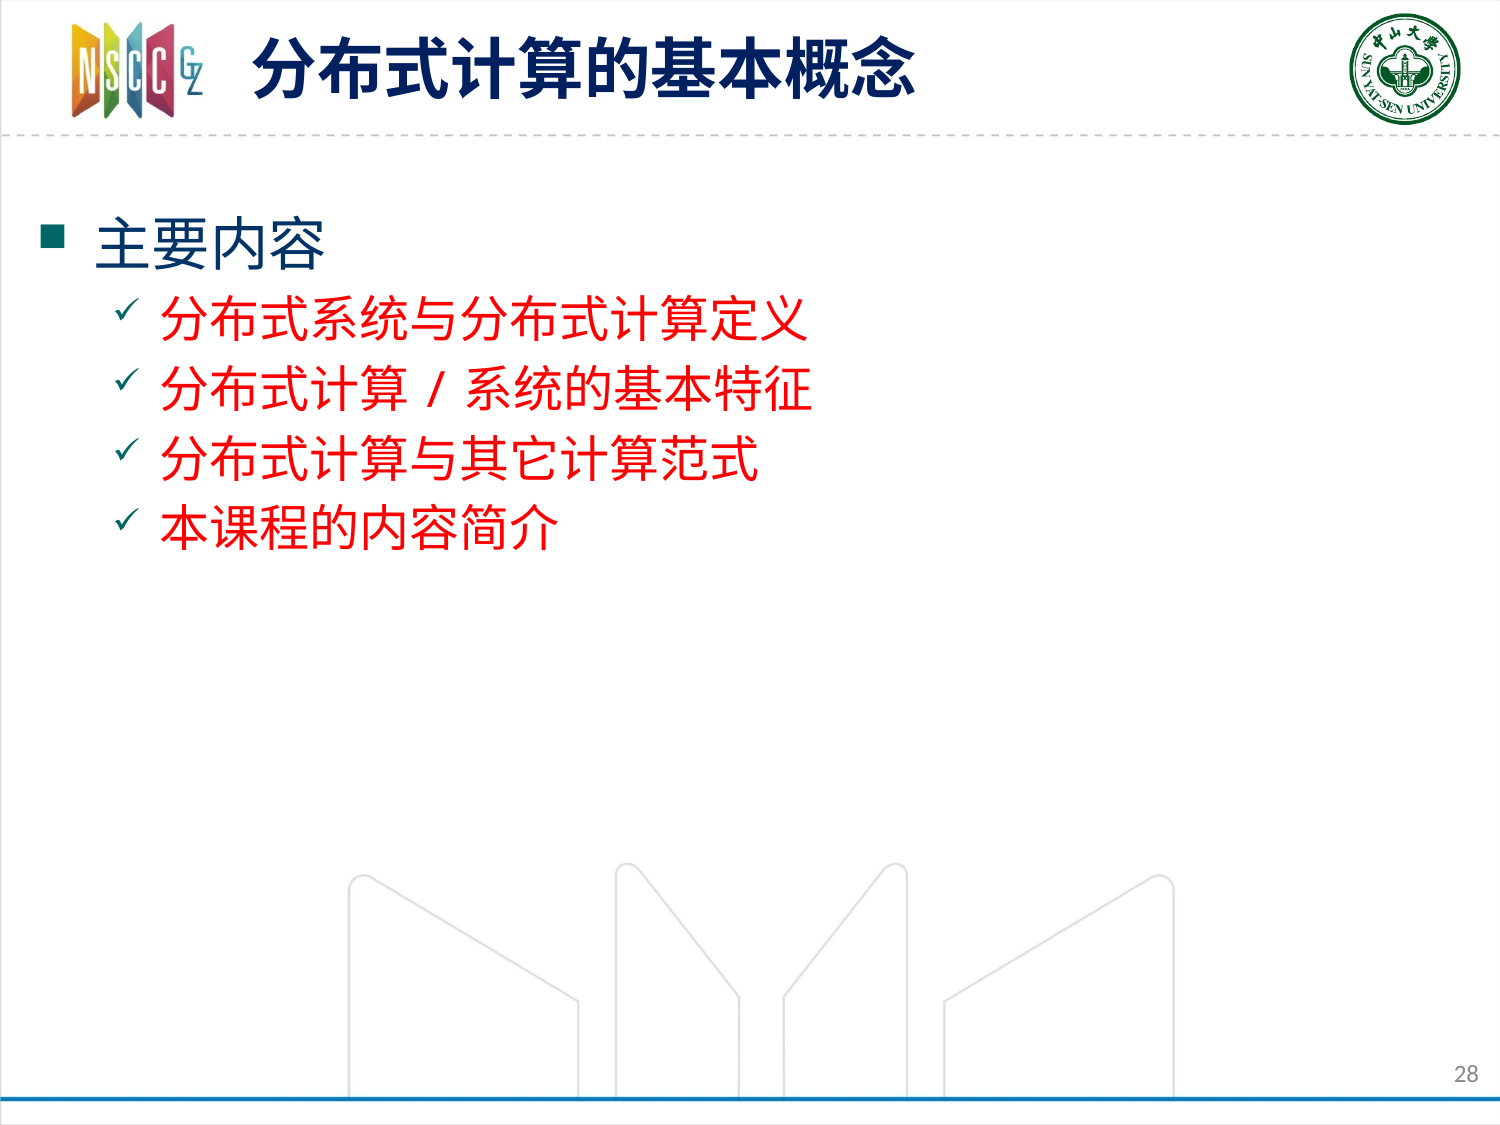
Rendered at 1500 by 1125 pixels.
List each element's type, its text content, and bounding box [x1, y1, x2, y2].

slide_number 28 [1144, 1042, 1495, 1103]
text_box 分布式计算的基本概念 [235, 18, 951, 114]
text_box 主要内容 分布式系统与分布式计算定义 分布式计算/系统的基本特征 分布式计算与其它计算范式 本课程的内容简介 [22, 199, 1411, 1043]
picture [0, 0, 1500, 1125]
